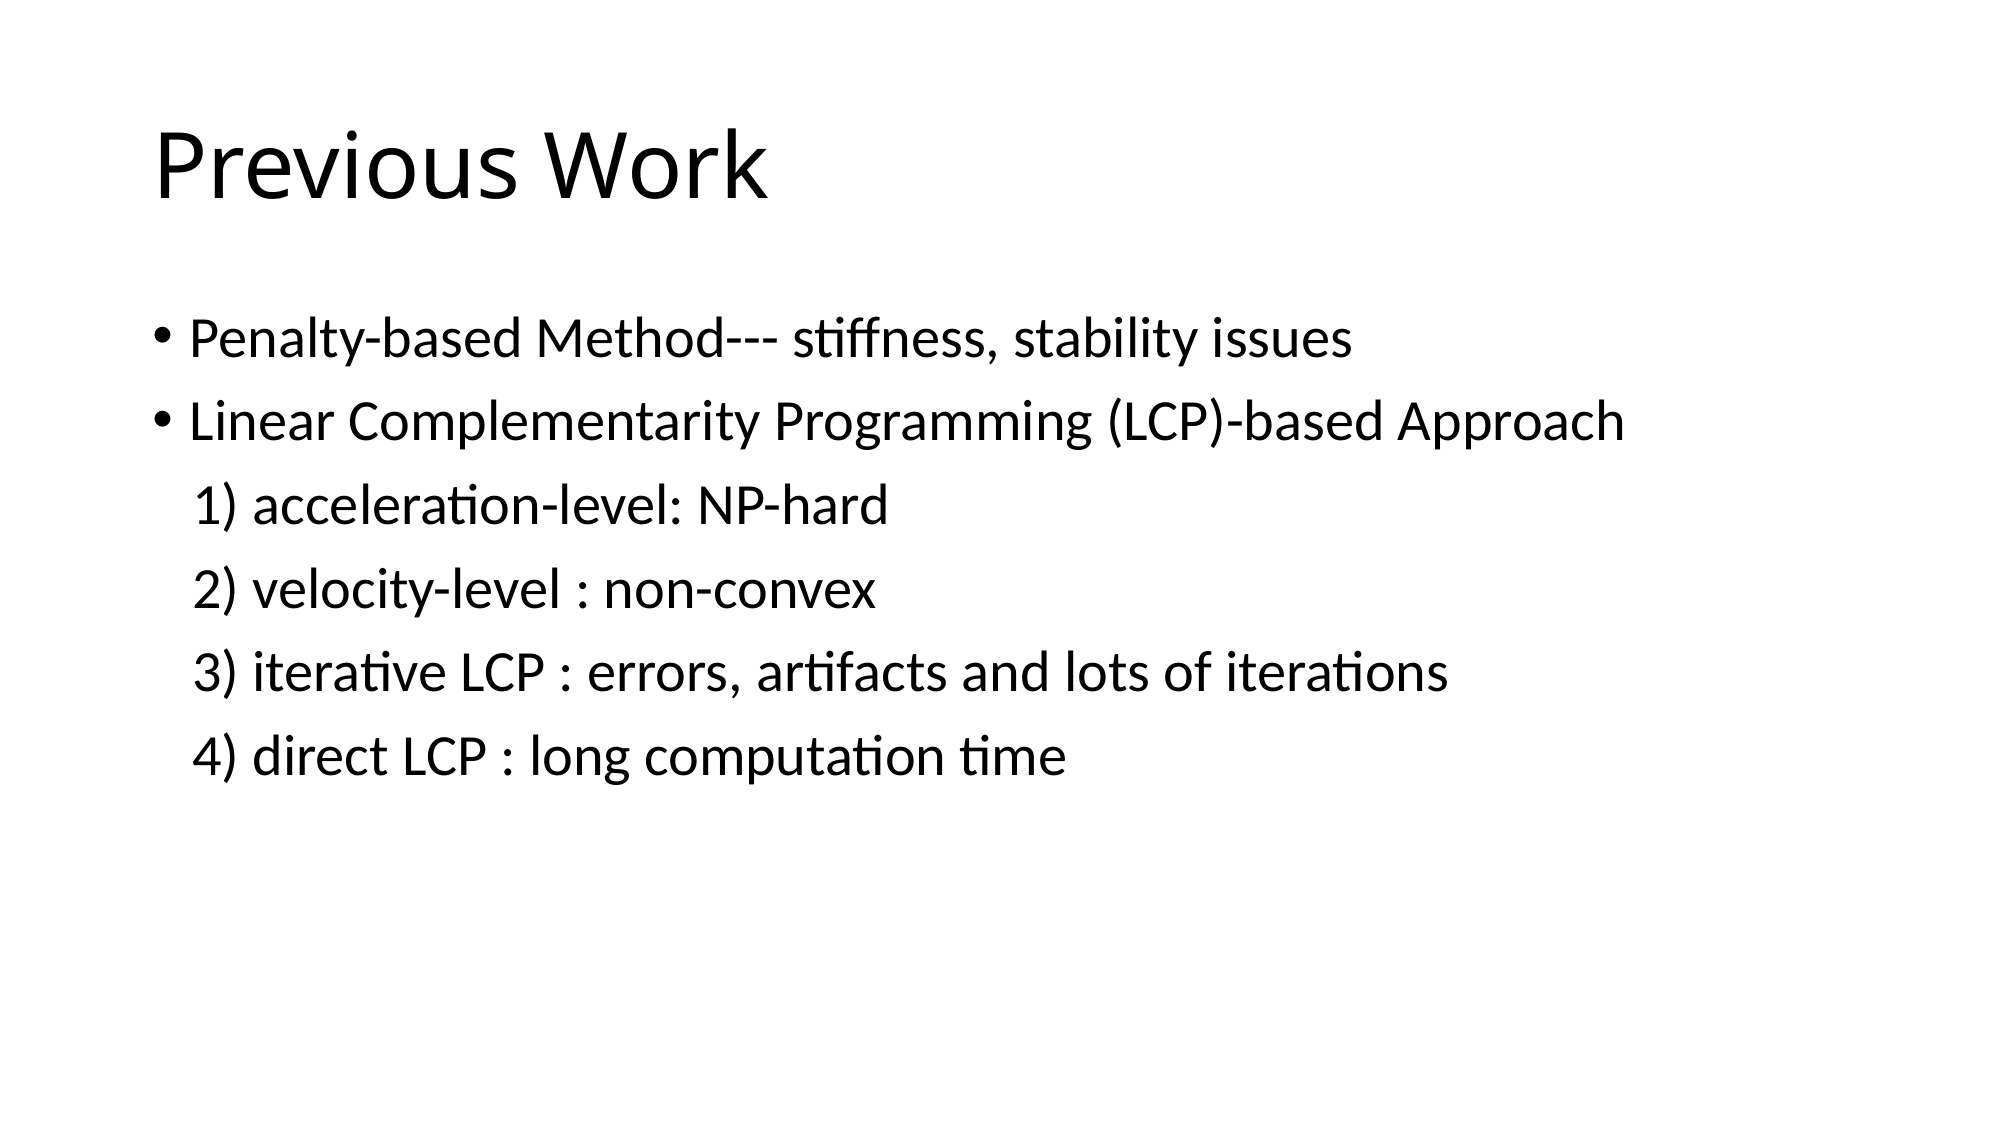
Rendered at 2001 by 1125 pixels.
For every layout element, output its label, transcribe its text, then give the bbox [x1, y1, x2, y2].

title Previous Work [137, 59, 1863, 278]
list Penalty-based Method--- stiffness, stability issues Linear Complementarity Programming (LCP)-based Approach 1) acceleration-level: NP-hard 2) velocity-level : non-convex 3) iterative LCP : errors, artifacts and lots of iterations 4) direct LCP : long computation time [137, 299, 1863, 1014]
